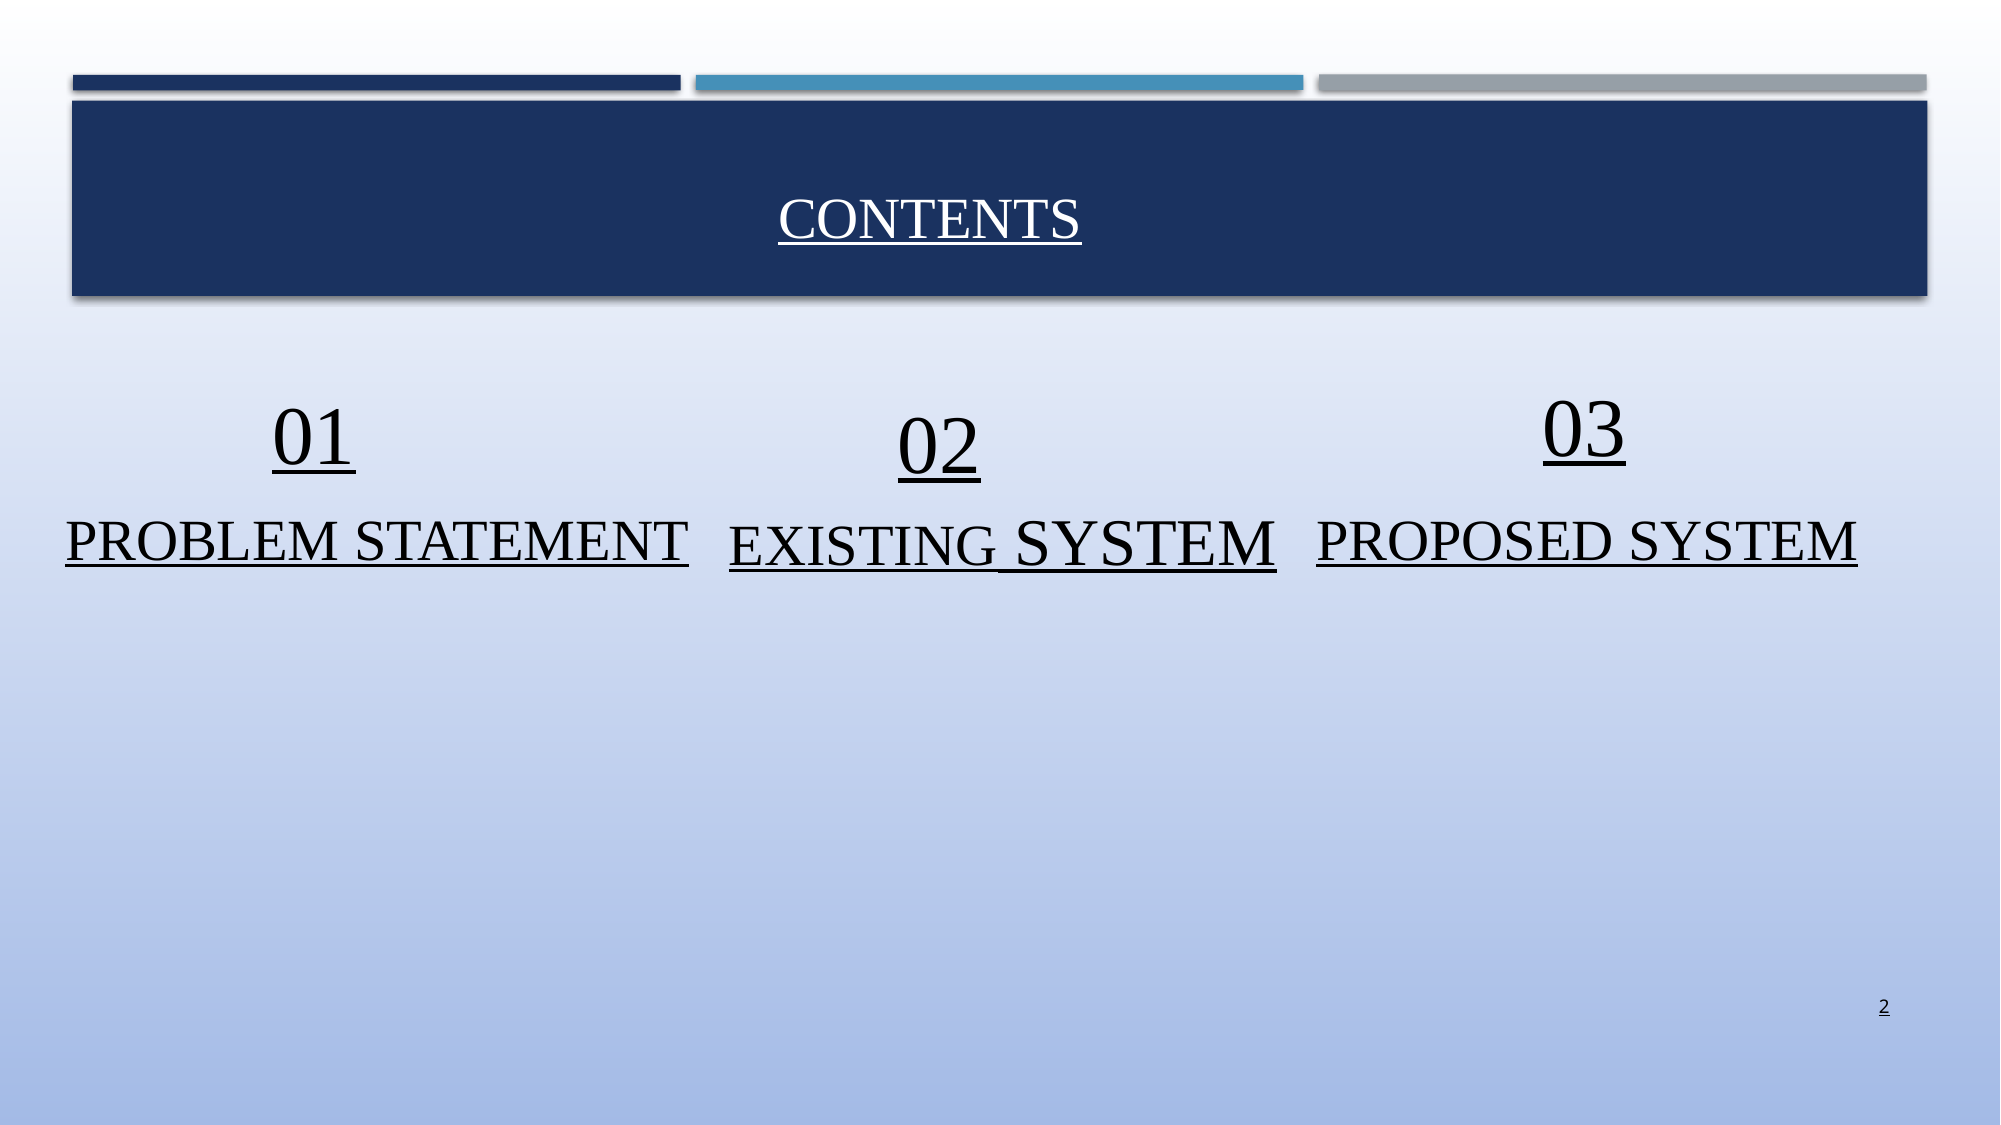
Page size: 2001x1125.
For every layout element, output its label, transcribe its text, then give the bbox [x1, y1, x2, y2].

title 01 [247, 366, 381, 461]
title contents [447, 165, 1413, 260]
title Problem statement [50, 486, 755, 628]
title 02 [872, 375, 1006, 469]
slide_number 2 [1732, 977, 1905, 1037]
title Existing System [714, 483, 1425, 625]
title Proposed System [1301, 487, 2000, 628]
text_box 03 [1527, 365, 1642, 481]
